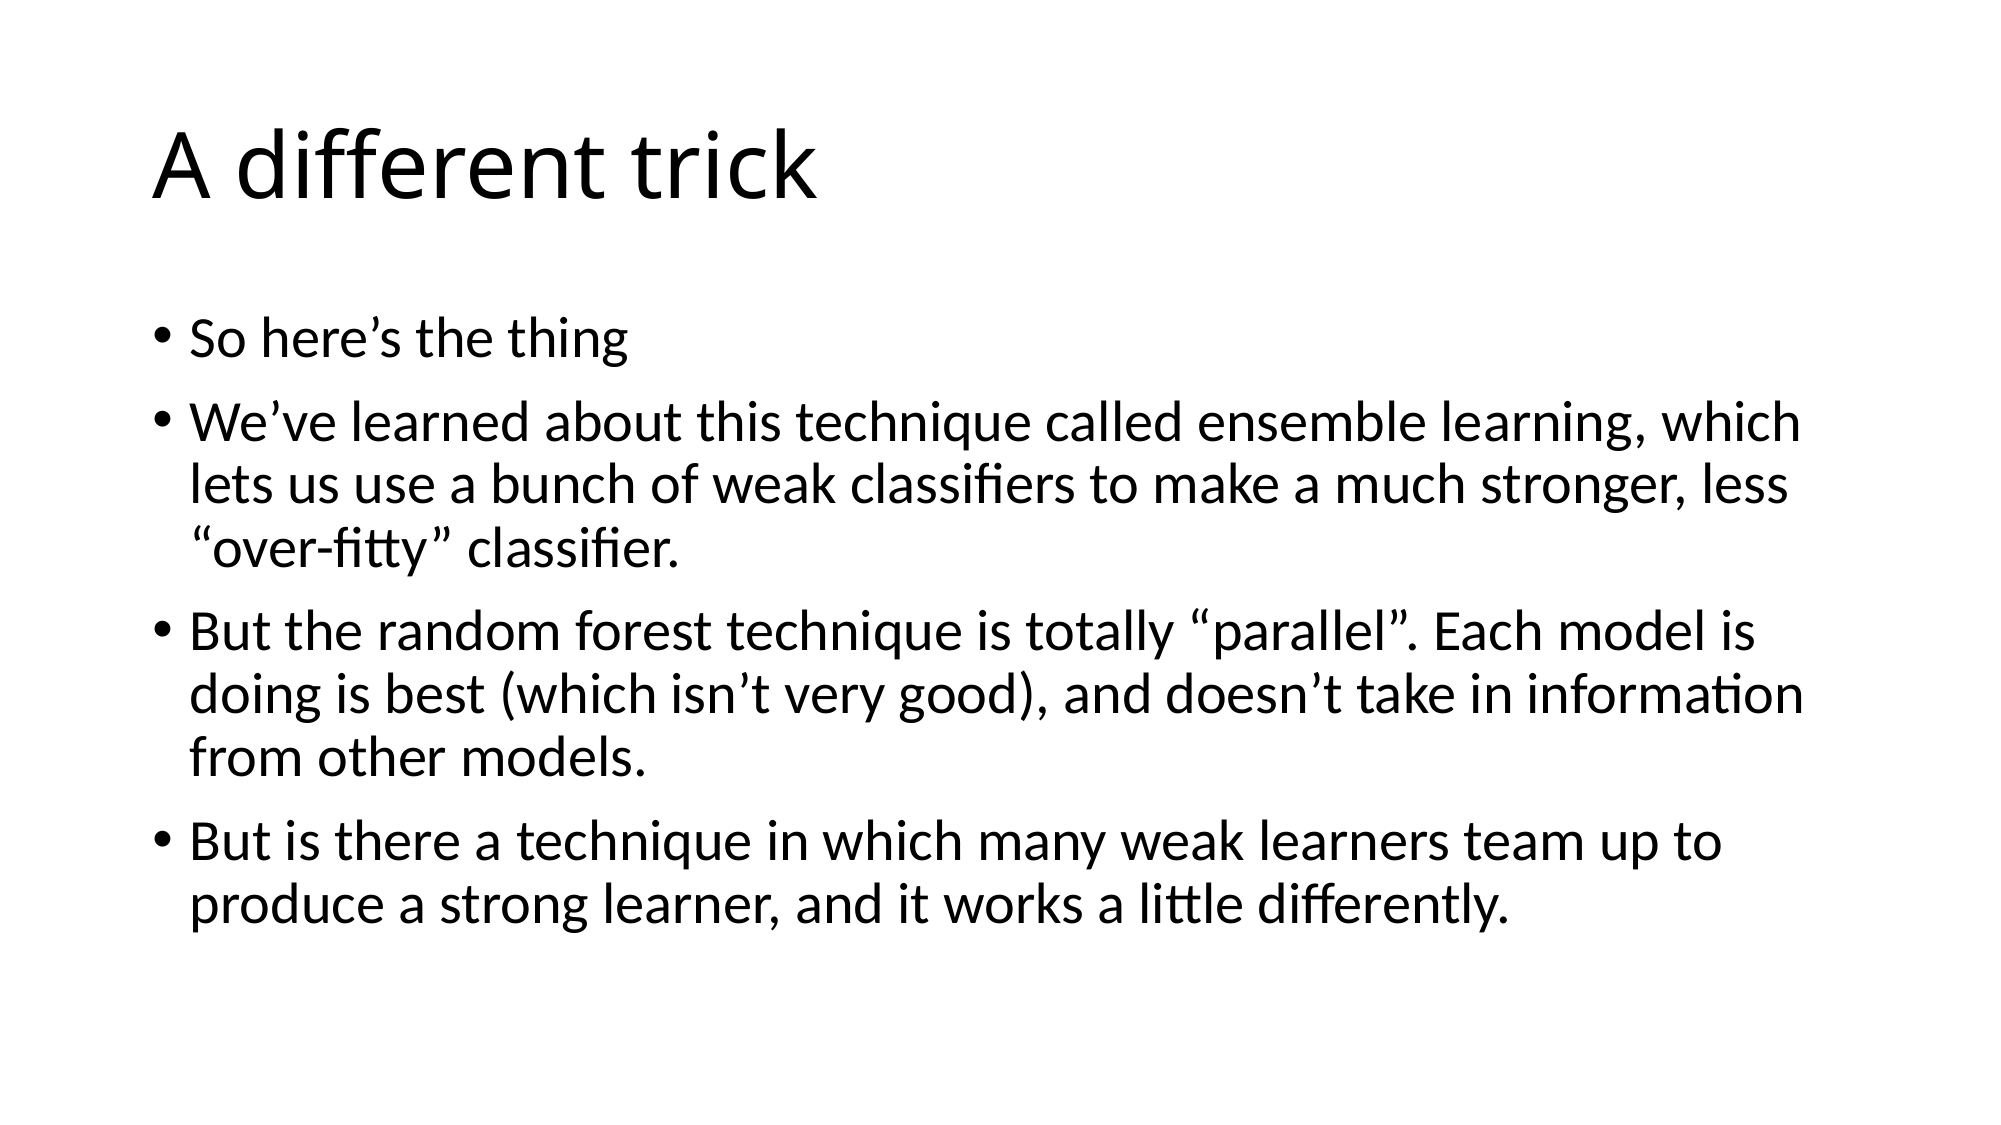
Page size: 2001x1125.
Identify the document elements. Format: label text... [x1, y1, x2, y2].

list So here’s the thing We’ve learned about this technique called ensemble learning, which lets us use a bunch of weak classifiers to make a much stronger, less “over-fitty” classifier. But the random forest technique is totally “parallel”. Each model is doing is best (which isn’t very good), and doesn’t take in information from other models. But is there a technique in which many weak learners team up to produce a strong learner, and it works a little differently. [137, 299, 1863, 1014]
title A different trick [137, 59, 1863, 278]
